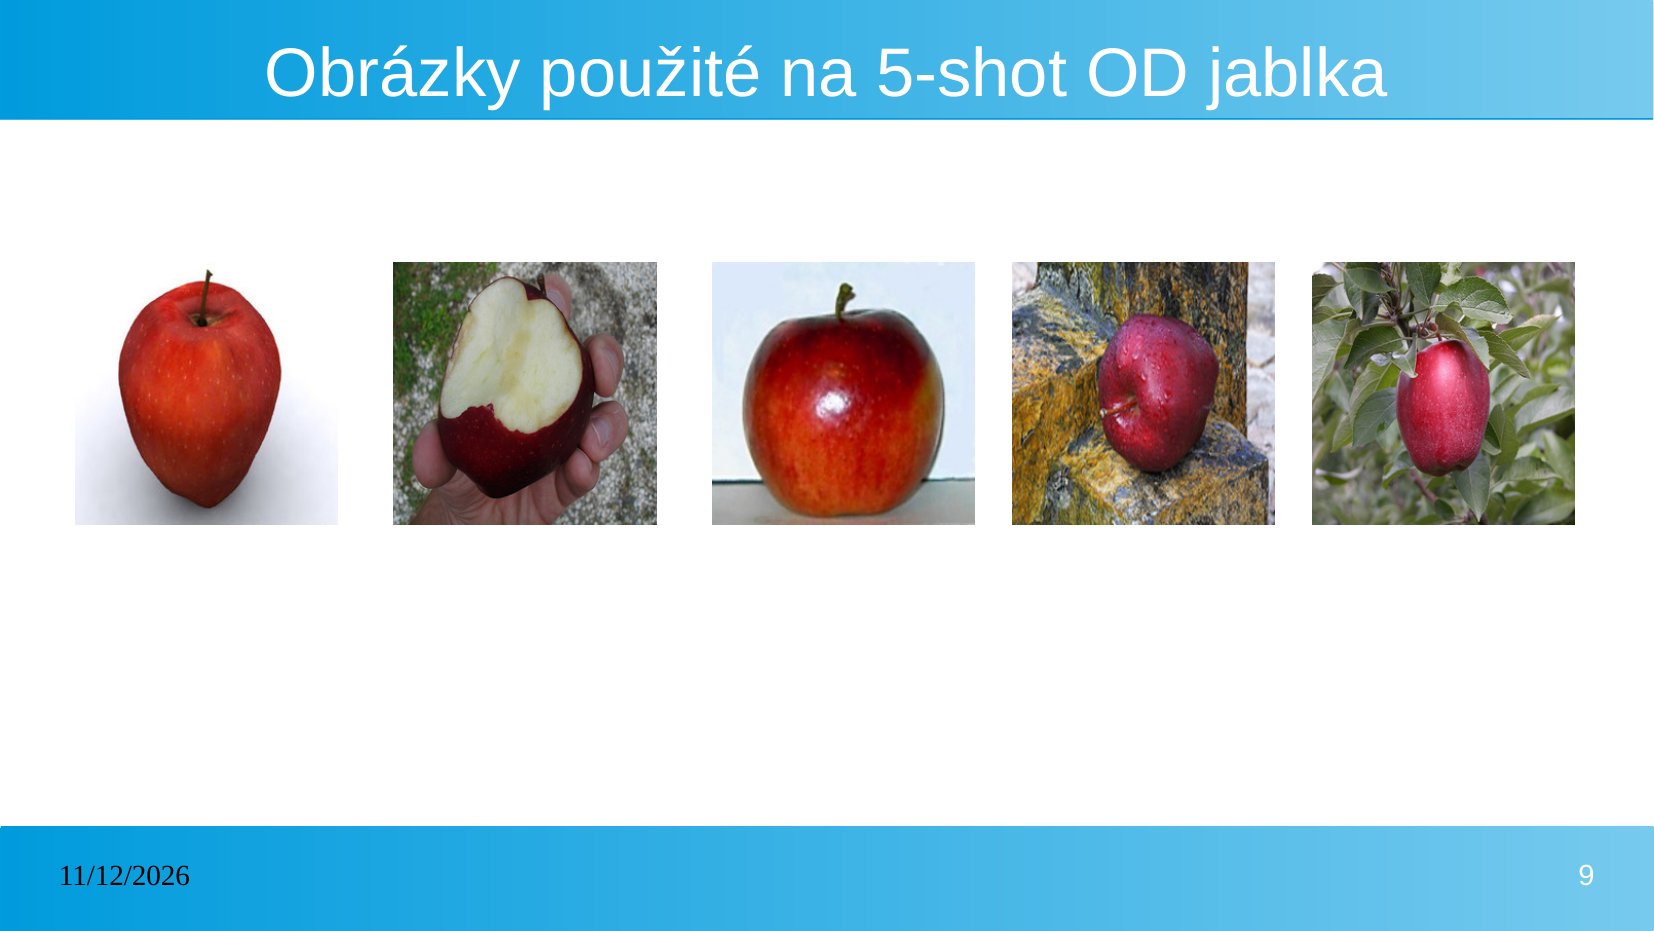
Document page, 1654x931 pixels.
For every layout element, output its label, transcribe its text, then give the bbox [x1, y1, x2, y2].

slide_number 9 [1210, 856, 1595, 916]
picture [393, 262, 657, 526]
picture [1012, 262, 1276, 526]
picture [1312, 262, 1576, 526]
title Obrázky použité na 5-shot OD jablka [59, 29, 1595, 108]
picture [712, 262, 976, 526]
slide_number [59, 856, 443, 916]
picture [74, 262, 338, 526]
